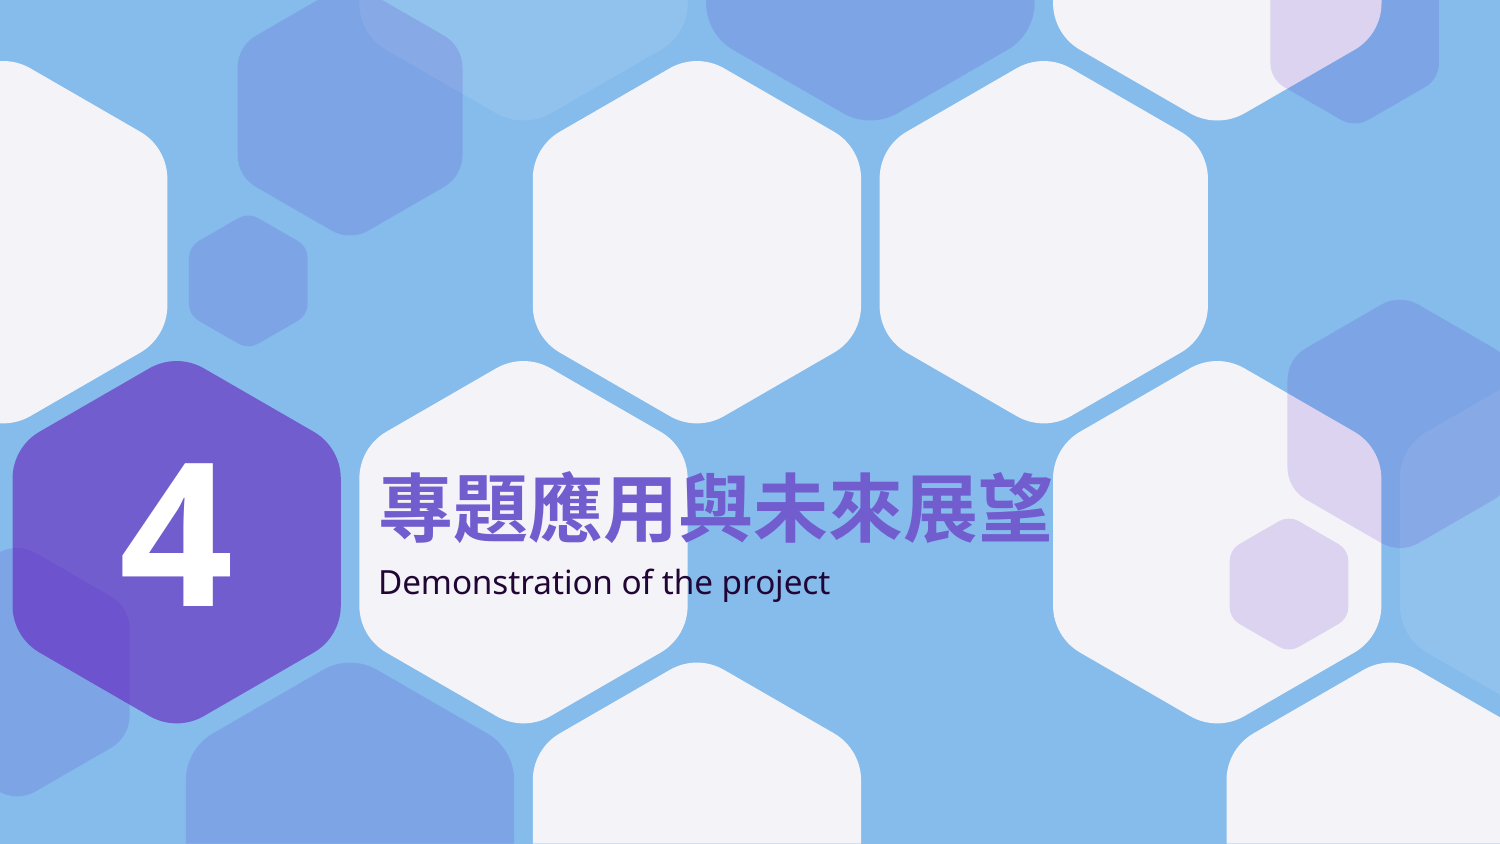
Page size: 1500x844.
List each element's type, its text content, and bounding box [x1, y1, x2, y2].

subtitle Demonstration of the project [378, 555, 1332, 606]
text_box 4 [12, 361, 342, 723]
title 專題應用與未來展望 [378, 473, 1332, 552]
